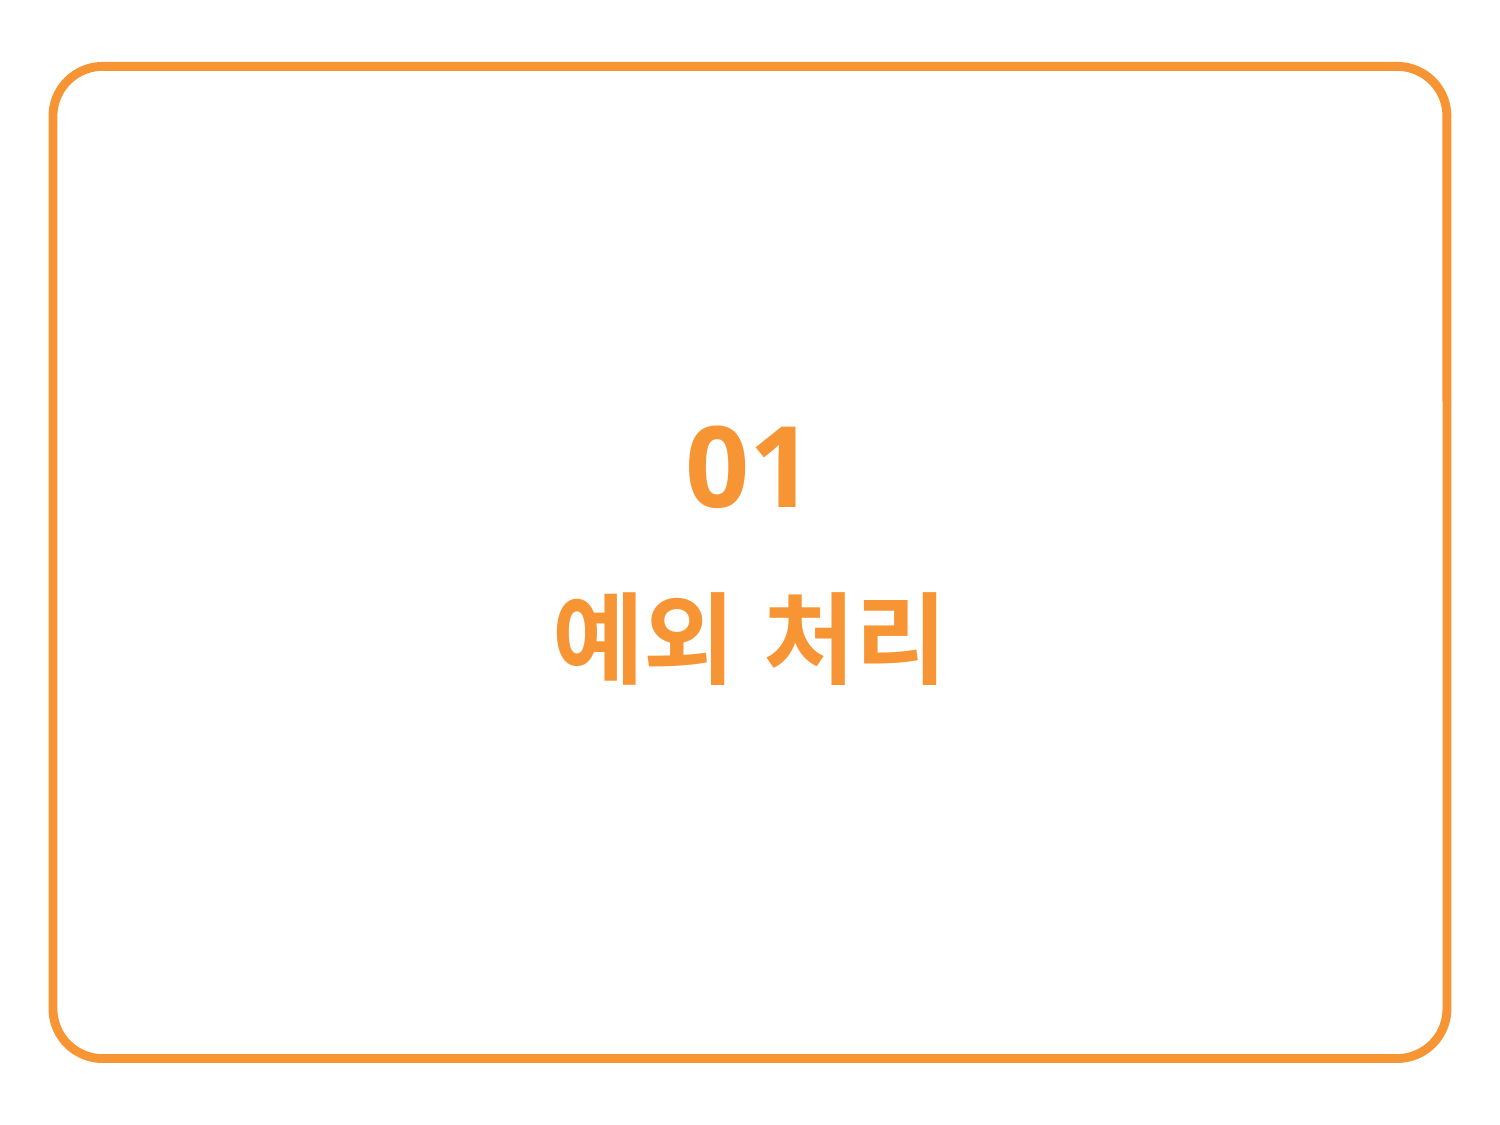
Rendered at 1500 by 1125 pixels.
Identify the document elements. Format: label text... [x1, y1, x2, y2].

list 예외 처리 [117, 559, 1383, 715]
list 01 [117, 385, 1383, 540]
